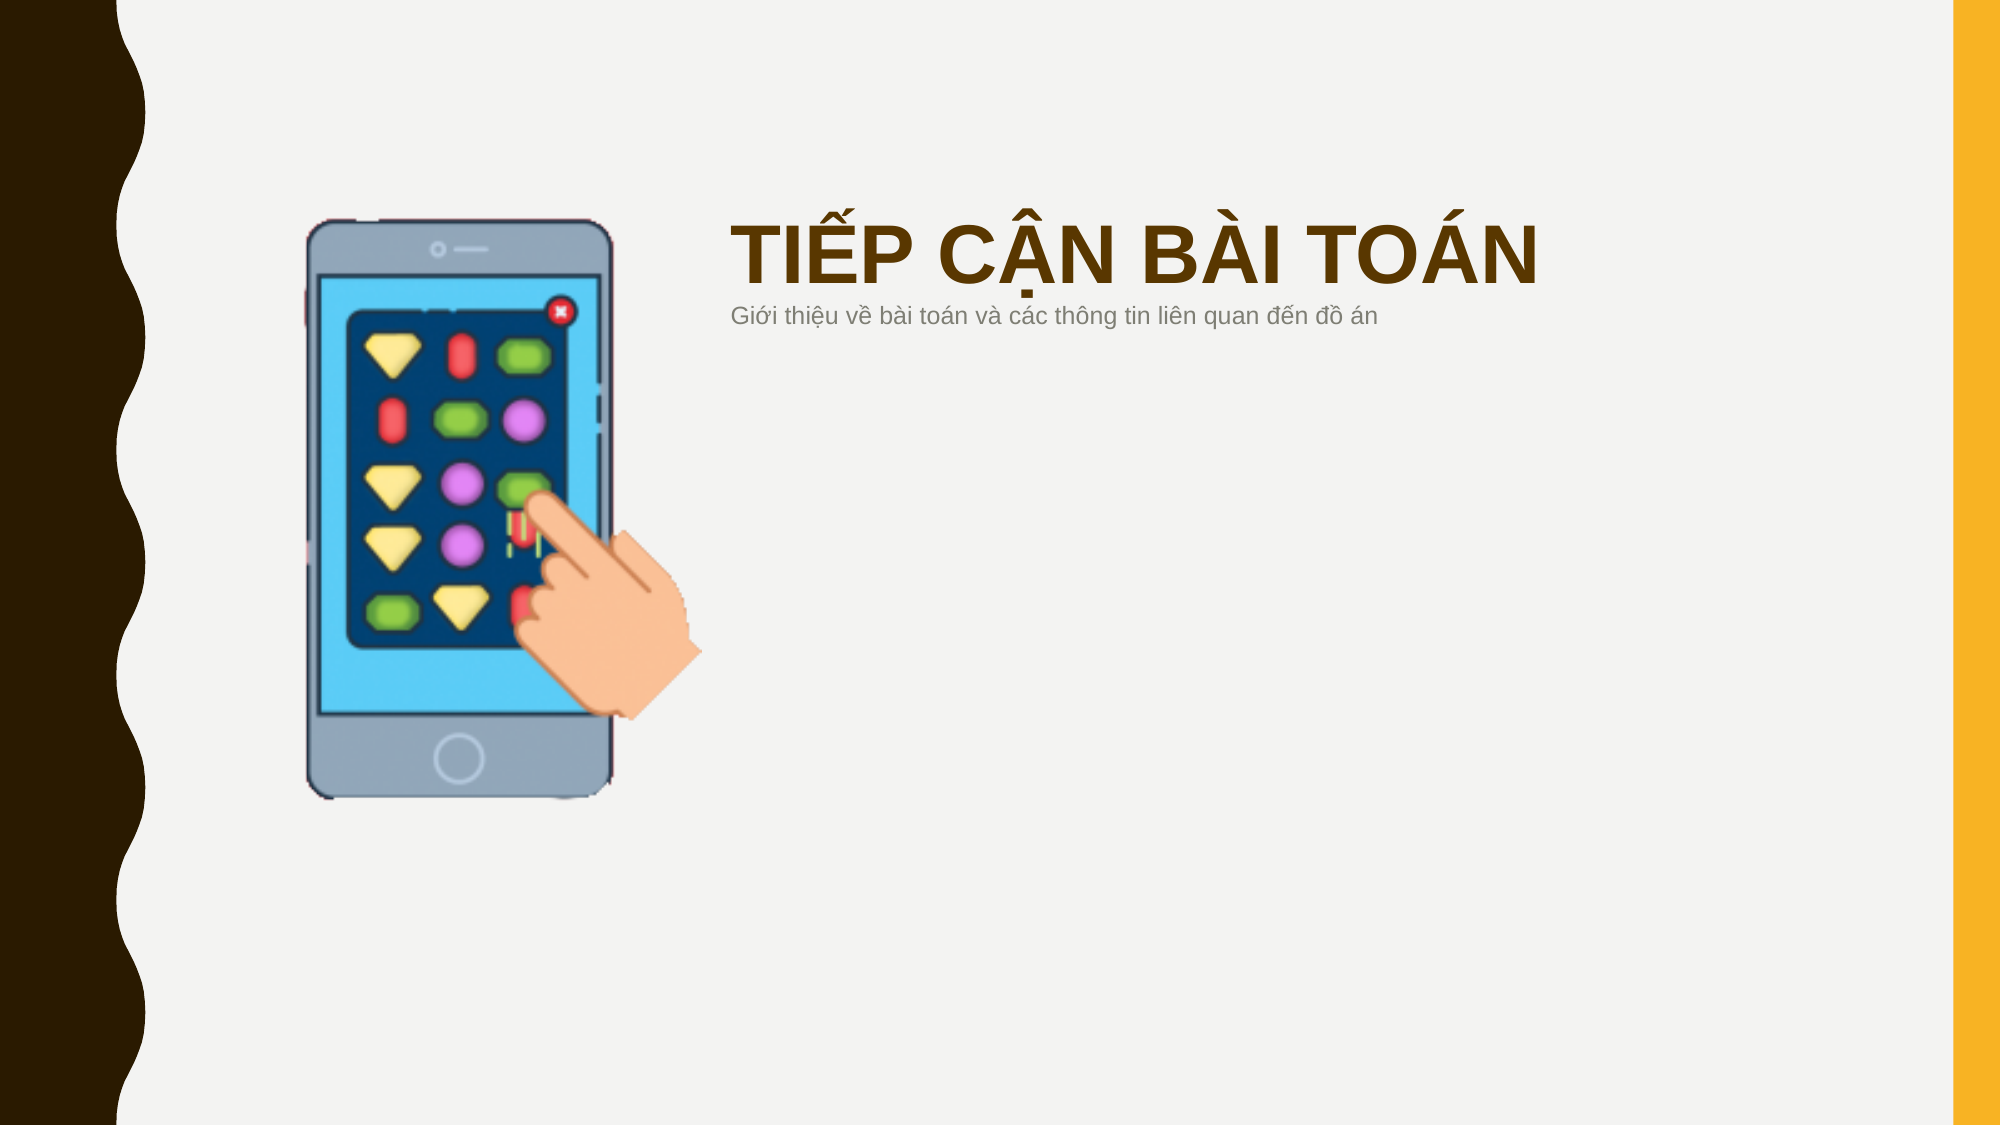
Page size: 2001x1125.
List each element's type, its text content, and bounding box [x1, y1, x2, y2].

picture [282, 192, 702, 818]
text_box TIẾP CẬN BÀI TOÁN Giới thiệu về bài toán và các thông tin liên quan đến đồ án [715, 192, 1657, 337]
